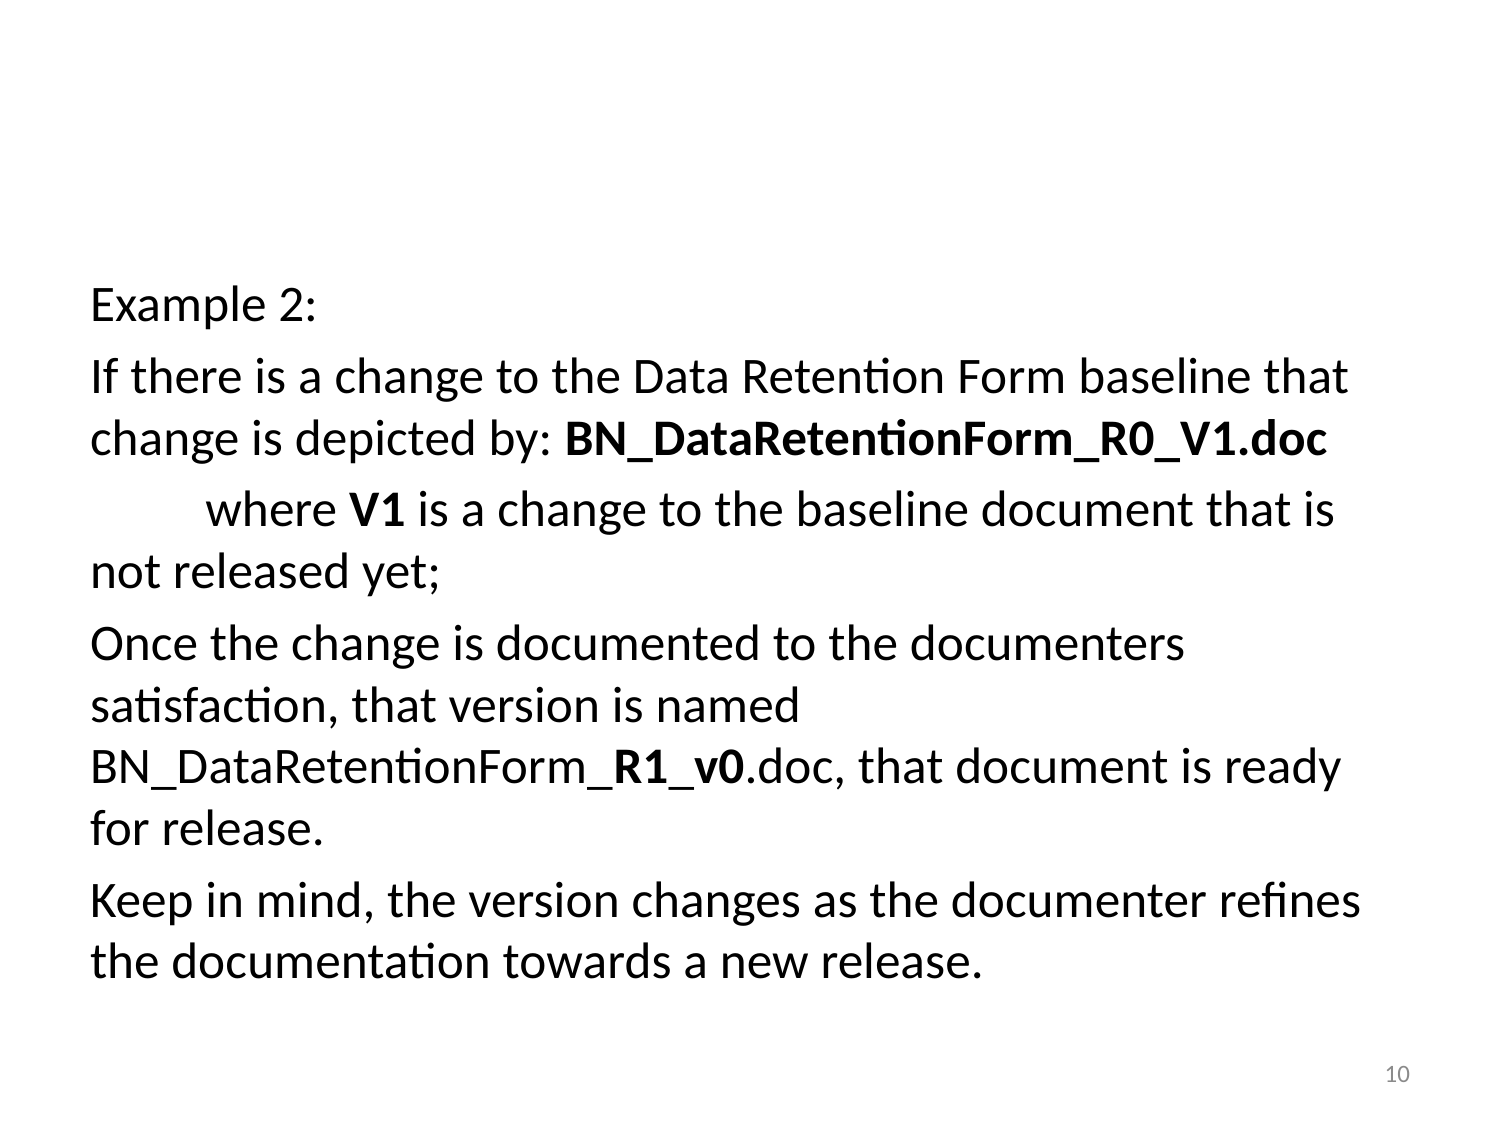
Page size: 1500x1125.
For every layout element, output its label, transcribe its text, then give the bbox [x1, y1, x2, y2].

slide_number 10 [1074, 1042, 1425, 1103]
list Example 2: If there is a change to the Data Retention Form baseline that change is depicted by: BN_DataRetentionForm_R0_V1.doc where V1 is a change to the baseline document that is not released yet; Once the change is documented to the documenters satisfaction, that version is named BN_DataRetentionForm_R1_v0.doc, that document is ready for release. Keep in mind, the version changes as the documenter refines the documentation towards a new release. [75, 262, 1425, 1005]
